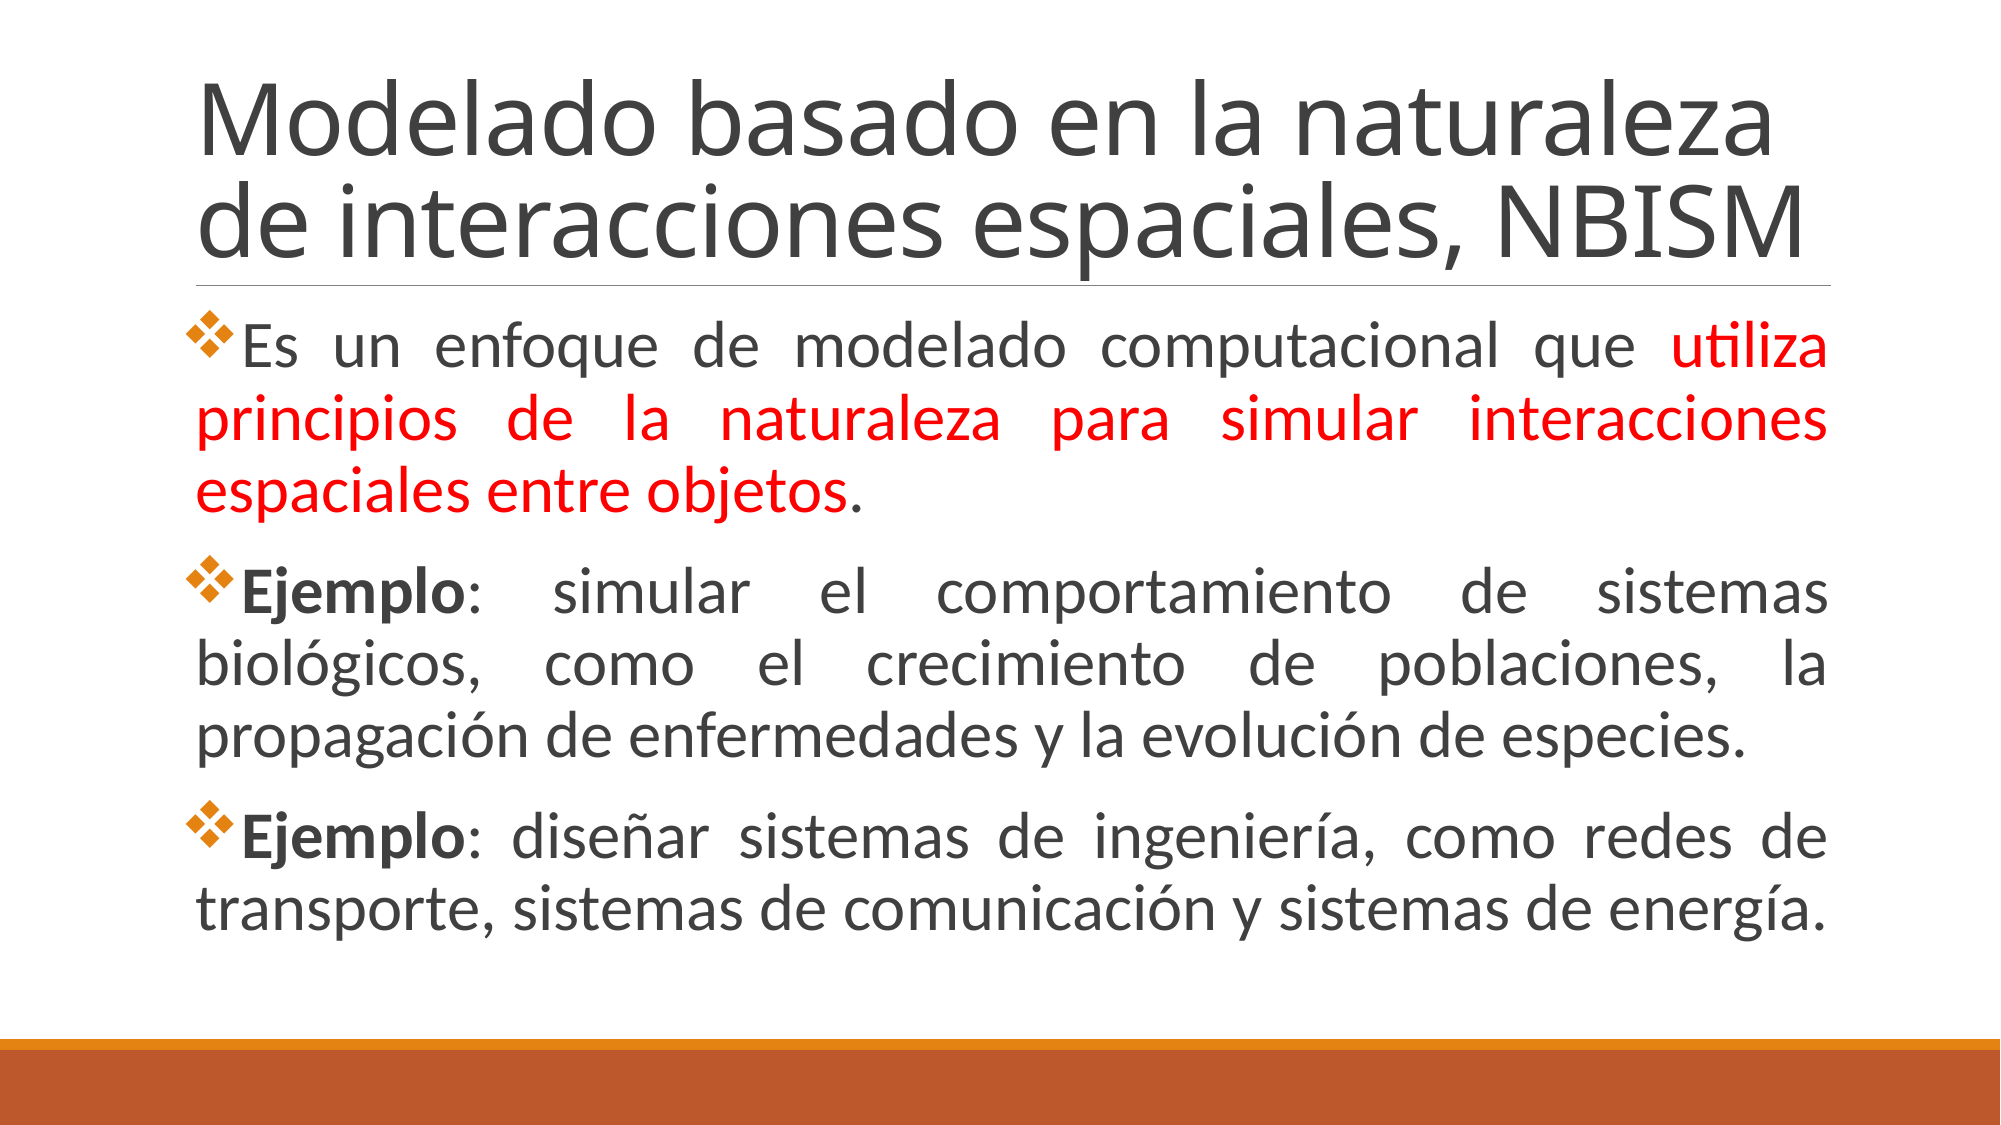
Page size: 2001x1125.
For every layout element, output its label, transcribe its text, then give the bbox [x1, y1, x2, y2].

list Es un enfoque de modelado computacional que utiliza principios de la naturaleza para simular interacciones espaciales entre objetos. Ejemplo: simular el comportamiento de sistemas biológicos, como el crecimiento de poblaciones, la propagación de enfermedades y la evolución de especies. Ejemplo: diseñar sistemas de ingeniería, como redes de transporte, sistemas de comunicación y sistemas de energía. [180, 302, 1830, 963]
title Modelado basado en la naturaleza de interacciones espaciales, NBISM [180, 47, 1830, 285]
